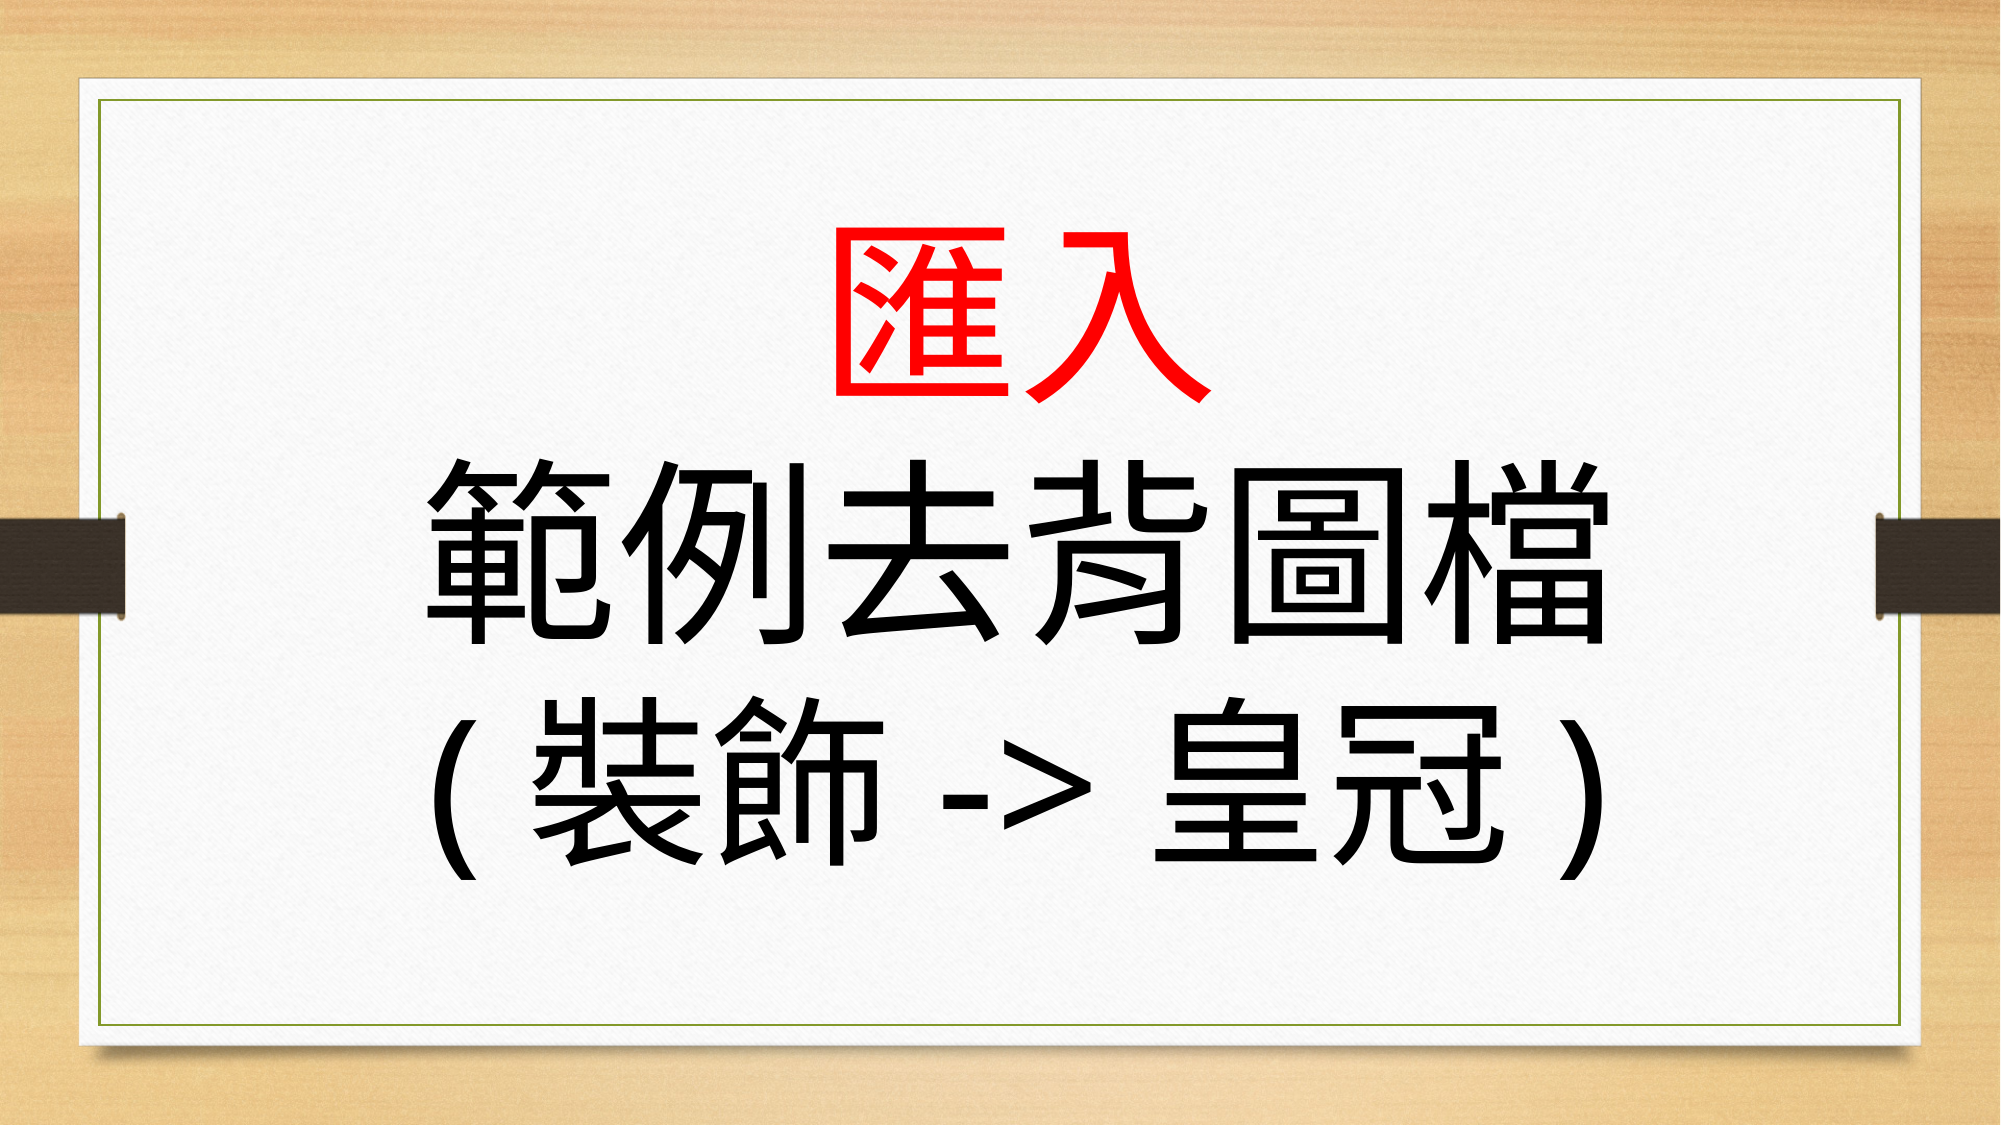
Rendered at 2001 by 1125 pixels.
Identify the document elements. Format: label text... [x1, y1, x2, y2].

picture [0, 0, 2001, 1125]
title 匯入 範例去背圖檔 (裝飾->皇冠) [164, 121, 1874, 956]
